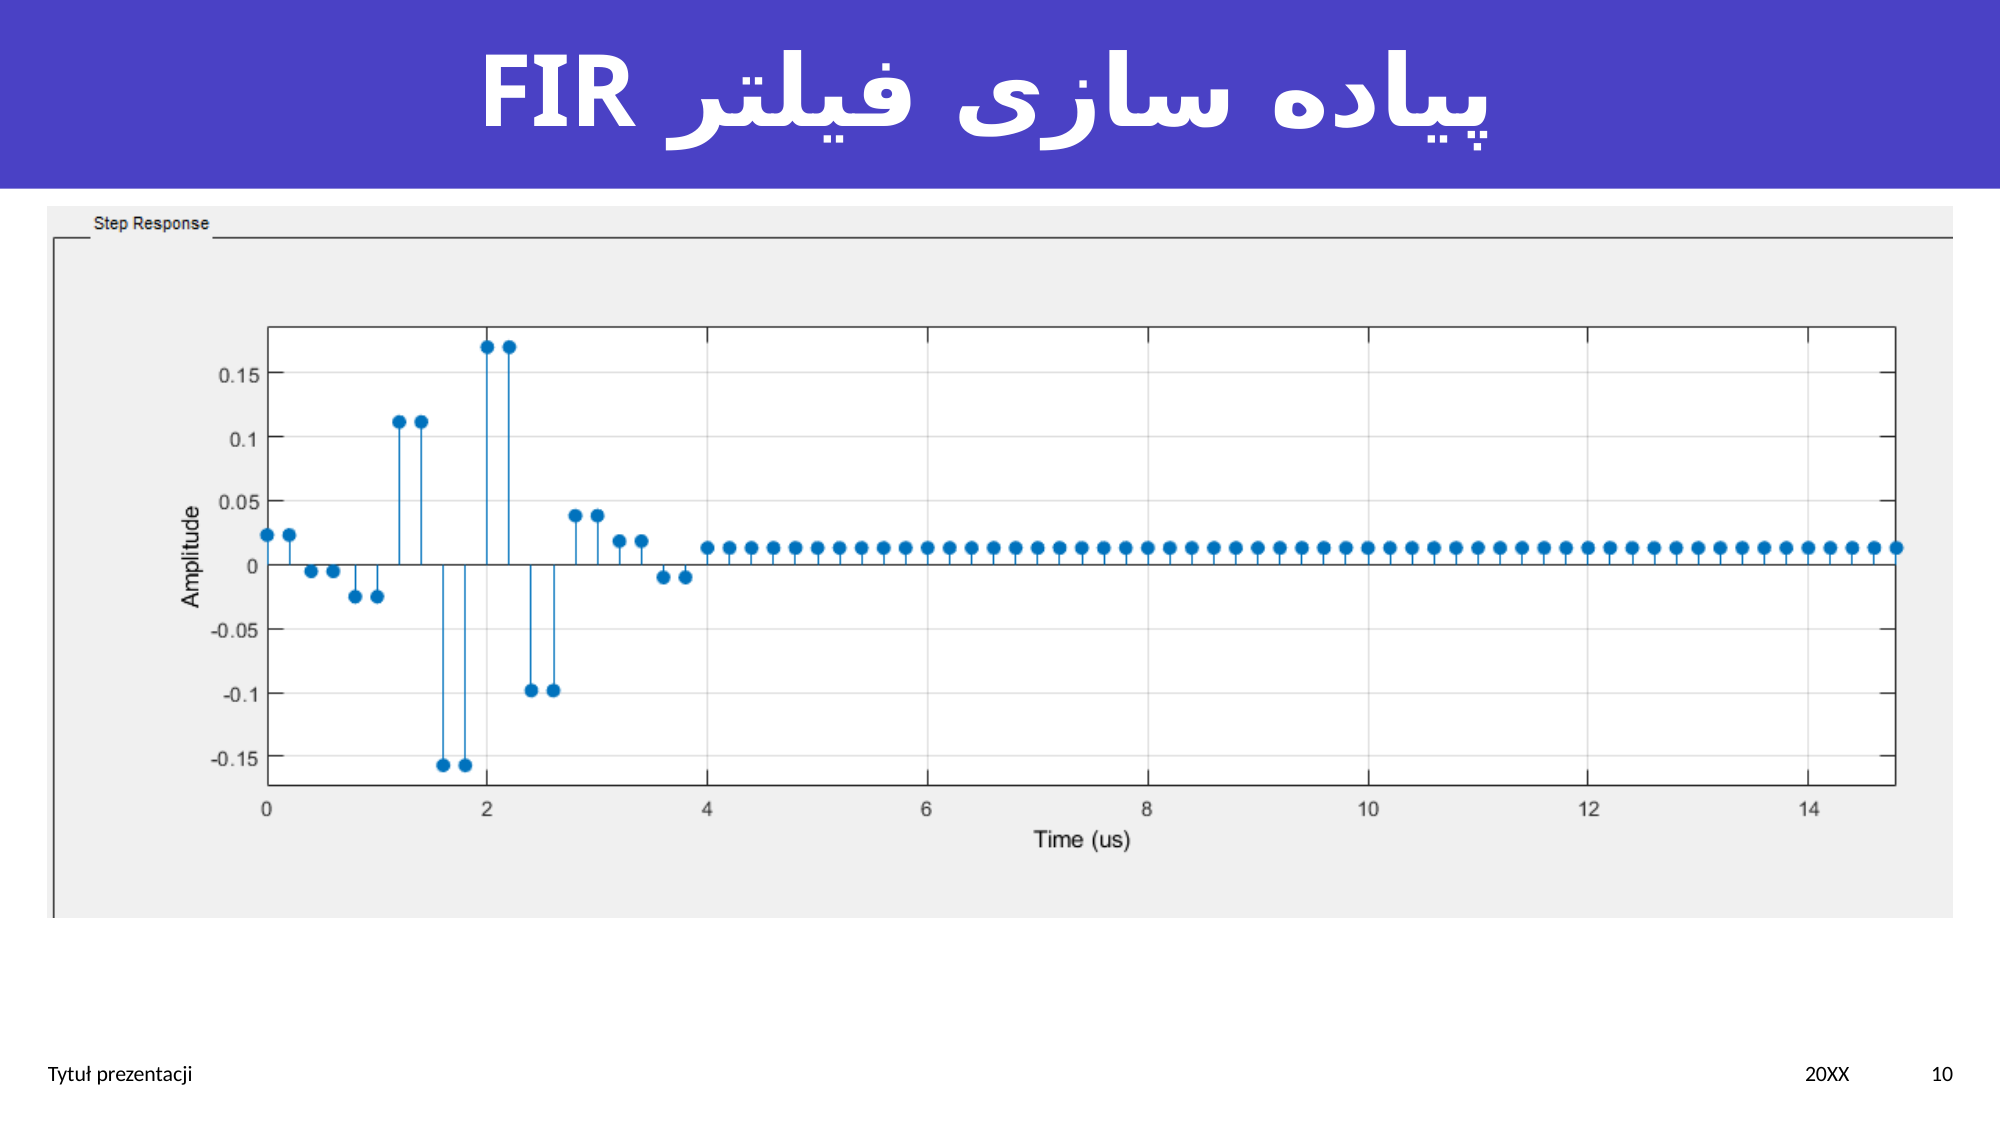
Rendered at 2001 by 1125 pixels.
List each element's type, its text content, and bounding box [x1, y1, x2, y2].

picture [47, 206, 1953, 918]
title پیاده سازی فیلتر FIR [164, 31, 1809, 157]
slide_number 20XX [1150, 1042, 1864, 1103]
slide_number 10 [1864, 1042, 1968, 1103]
footer Tytuł prezentacji [33, 1042, 827, 1103]
